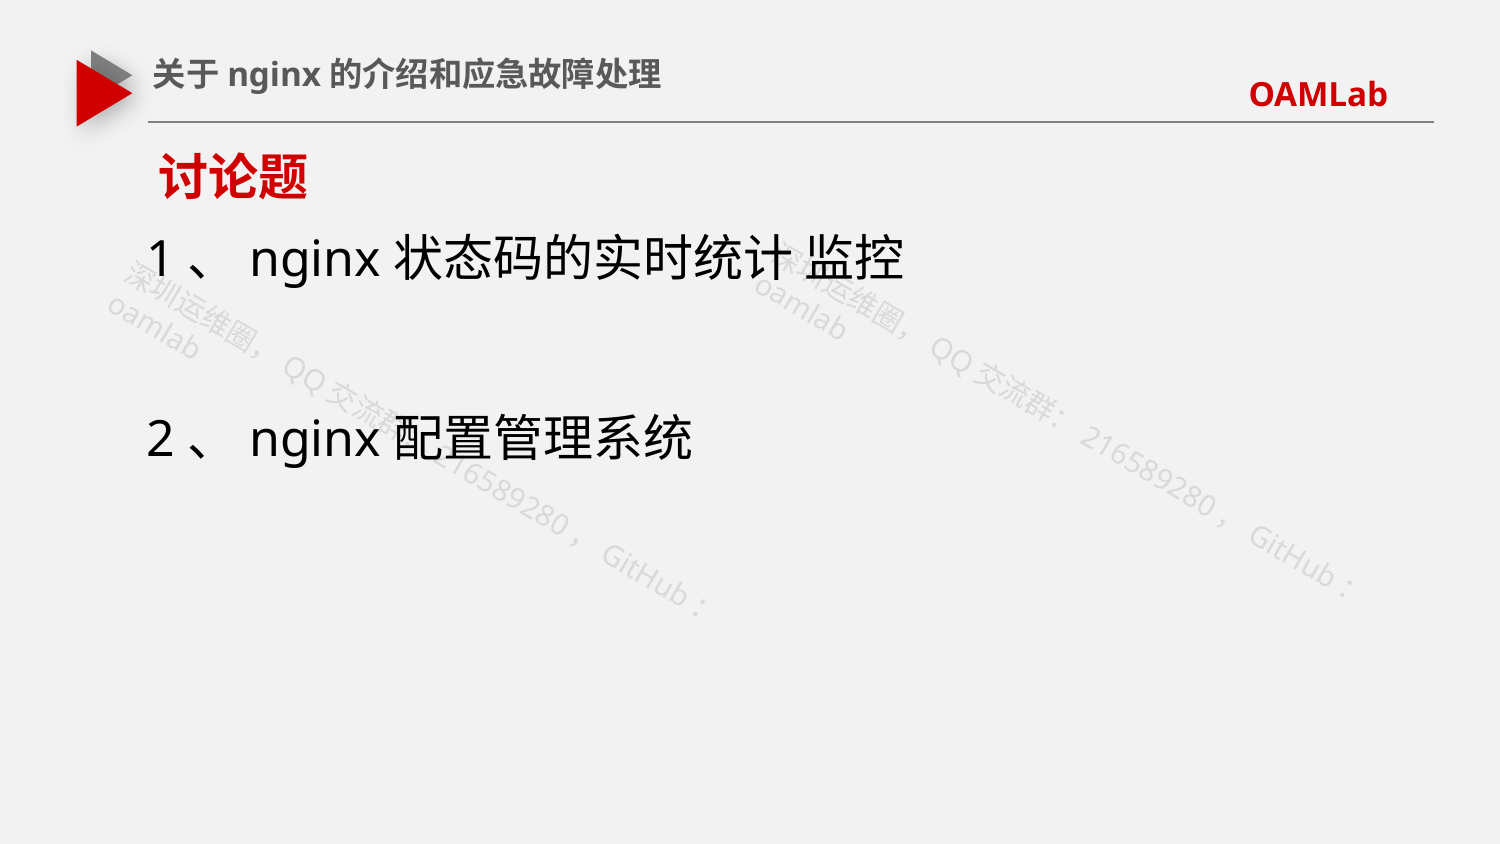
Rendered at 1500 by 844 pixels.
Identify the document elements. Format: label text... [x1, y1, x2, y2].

text_box 讨论题 [147, 139, 691, 211]
text_box 1、nginx状态码的实时统计 监控 2、nginx配置管理系统 [135, 220, 1235, 653]
text_box 关于nginx的介绍和应急故障处理 [141, 47, 928, 99]
